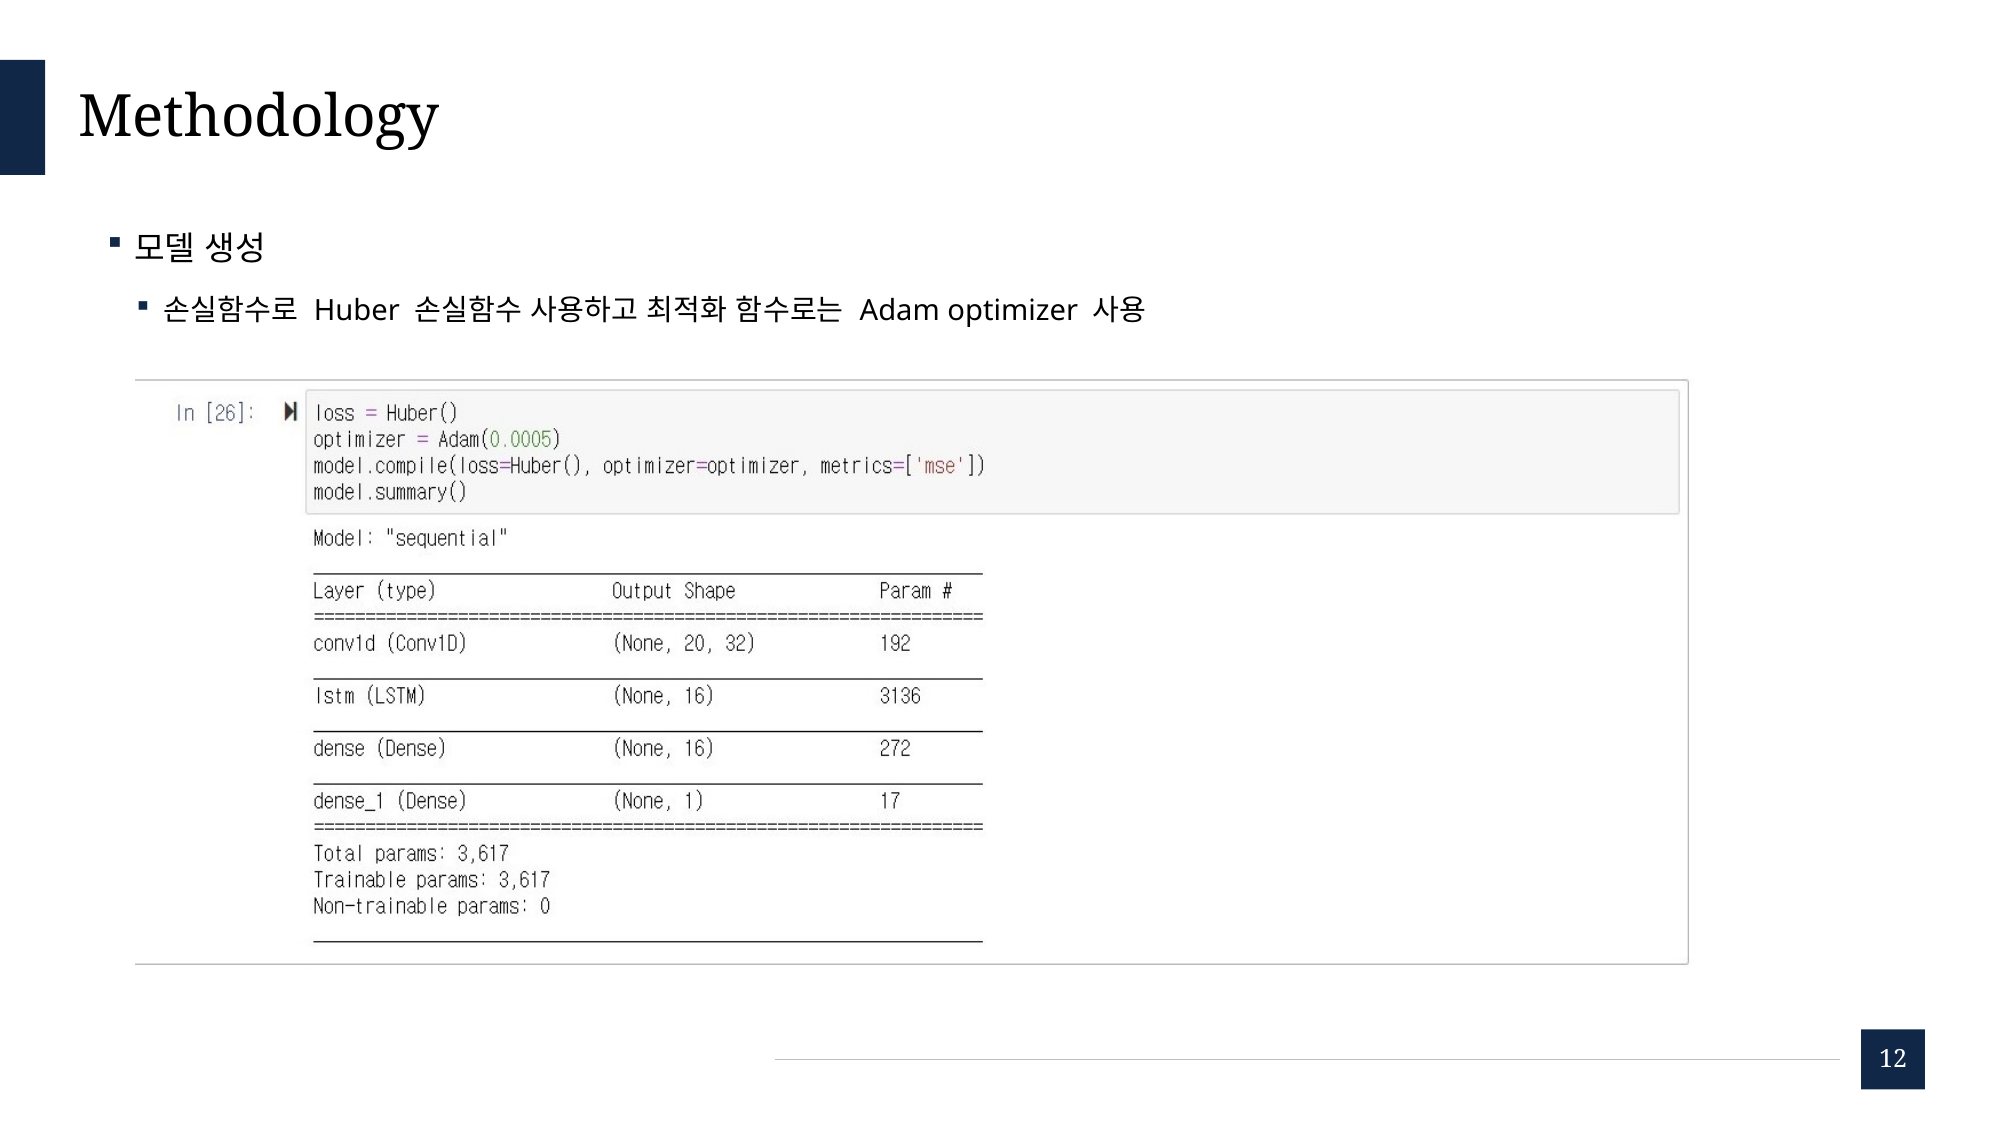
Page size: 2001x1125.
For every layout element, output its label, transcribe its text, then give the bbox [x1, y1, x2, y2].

slide_number 12 [1861, 1029, 1925, 1090]
list 모델 생성 손실함수로 Huber 손실함수 사용하고 최적화 함수로는 Adam optimizer 사용 [78, 226, 1814, 1041]
title Methodology [78, 59, 1925, 175]
text_box [0, 59, 46, 176]
picture [134, 377, 1705, 970]
